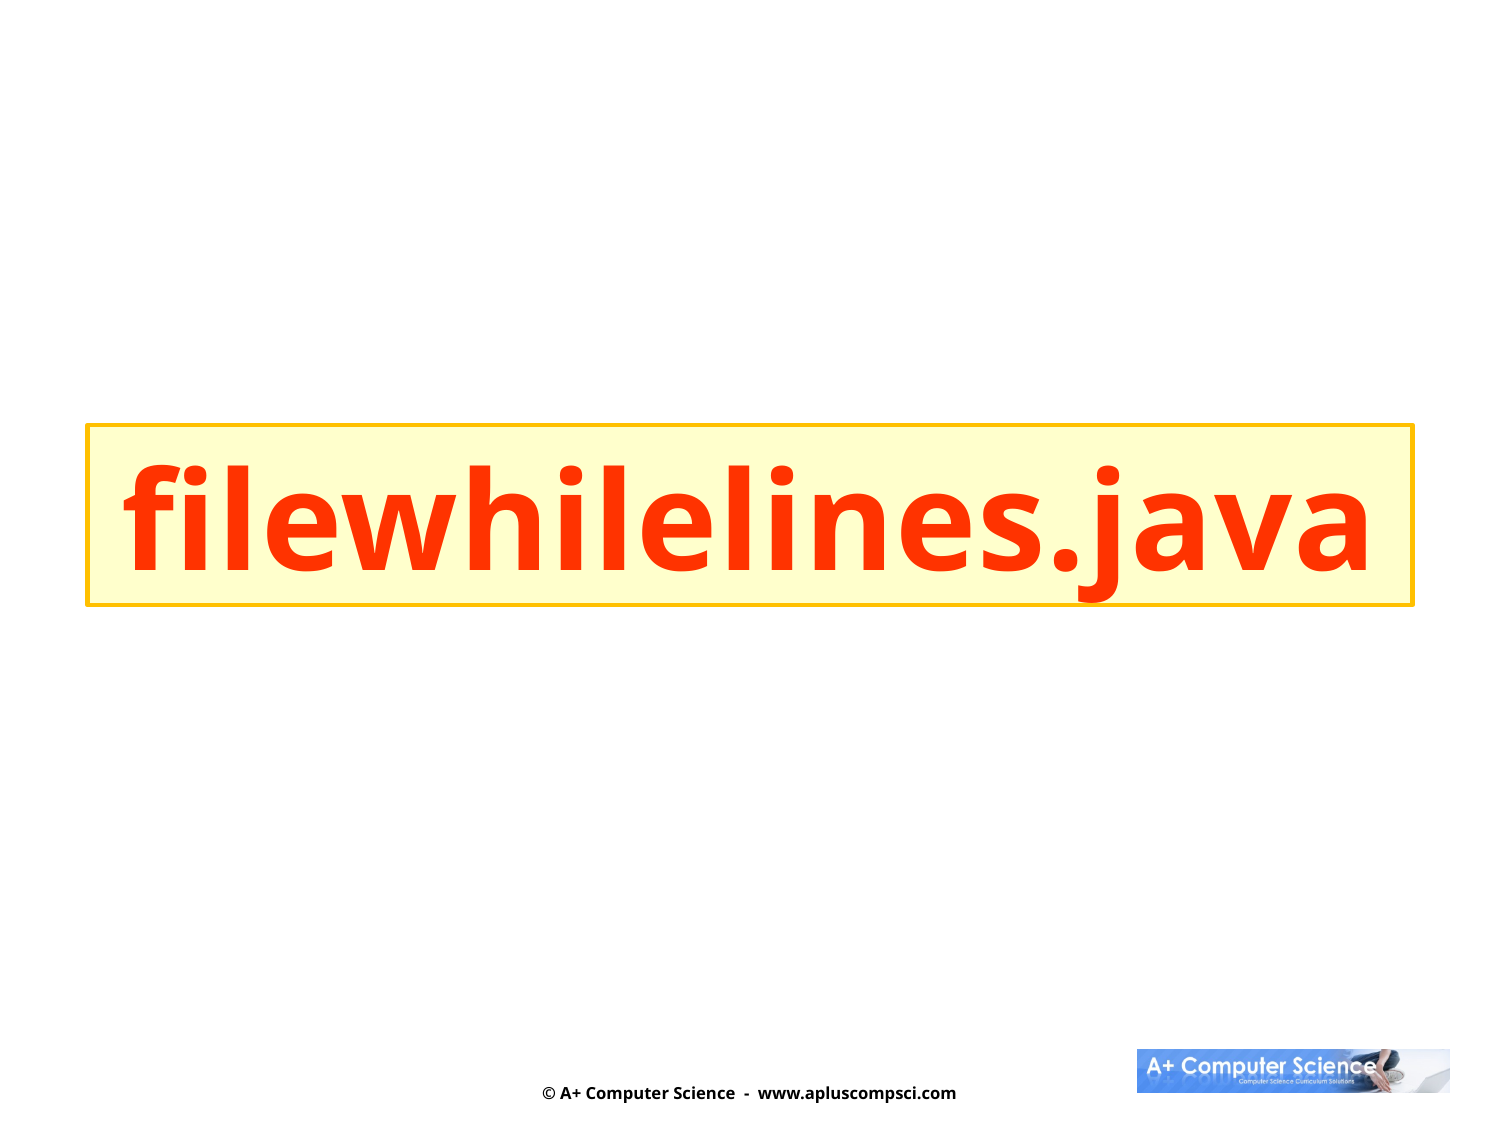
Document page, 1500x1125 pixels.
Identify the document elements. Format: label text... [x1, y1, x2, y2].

footer © A+ Computer Science - www.apluscompsci.com [512, 1024, 988, 1101]
text_box filewhilelines.java [87, 425, 1413, 605]
picture [1137, 1049, 1450, 1093]
